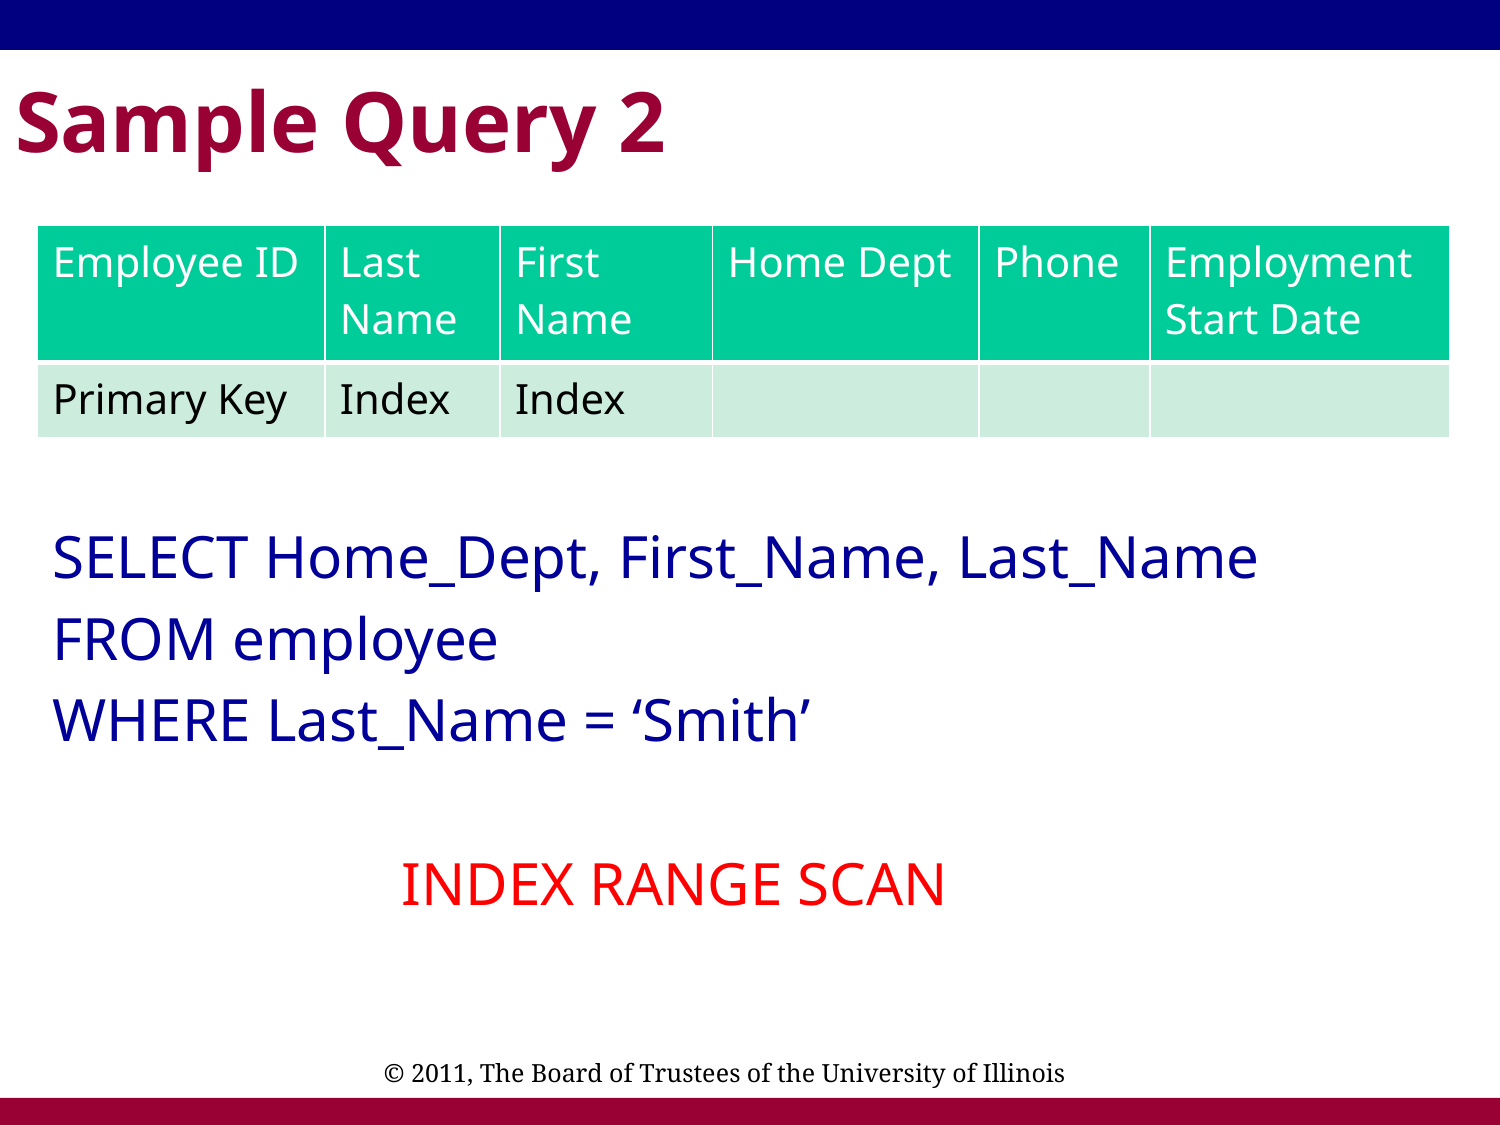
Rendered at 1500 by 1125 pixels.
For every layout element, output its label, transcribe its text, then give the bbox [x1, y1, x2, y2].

list SELECT Home_Dept, First_Name, Last_Name FROM employee WHERE Last_Name = ‘Smith’ INDEX RANGE SCAN [37, 512, 1313, 863]
table_cell [980, 365, 1149, 437]
table_cell [713, 365, 978, 437]
table_cell Index [326, 365, 499, 437]
table_cell Index [501, 365, 712, 437]
table_header Phone [980, 226, 1149, 360]
table_header First Name [501, 226, 712, 360]
title Sample Query 2 [0, 24, 1276, 213]
table_header Employee ID [38, 226, 324, 360]
table_header Last Name [326, 226, 499, 360]
table_header Home Dept [713, 226, 978, 360]
table_cell Primary Key [38, 365, 324, 437]
footer © 2011, The Board of Trustees of the University of Illinois [324, 1049, 1126, 1125]
table_cell [1151, 365, 1449, 437]
table_header Employment Start Date [1151, 226, 1449, 360]
